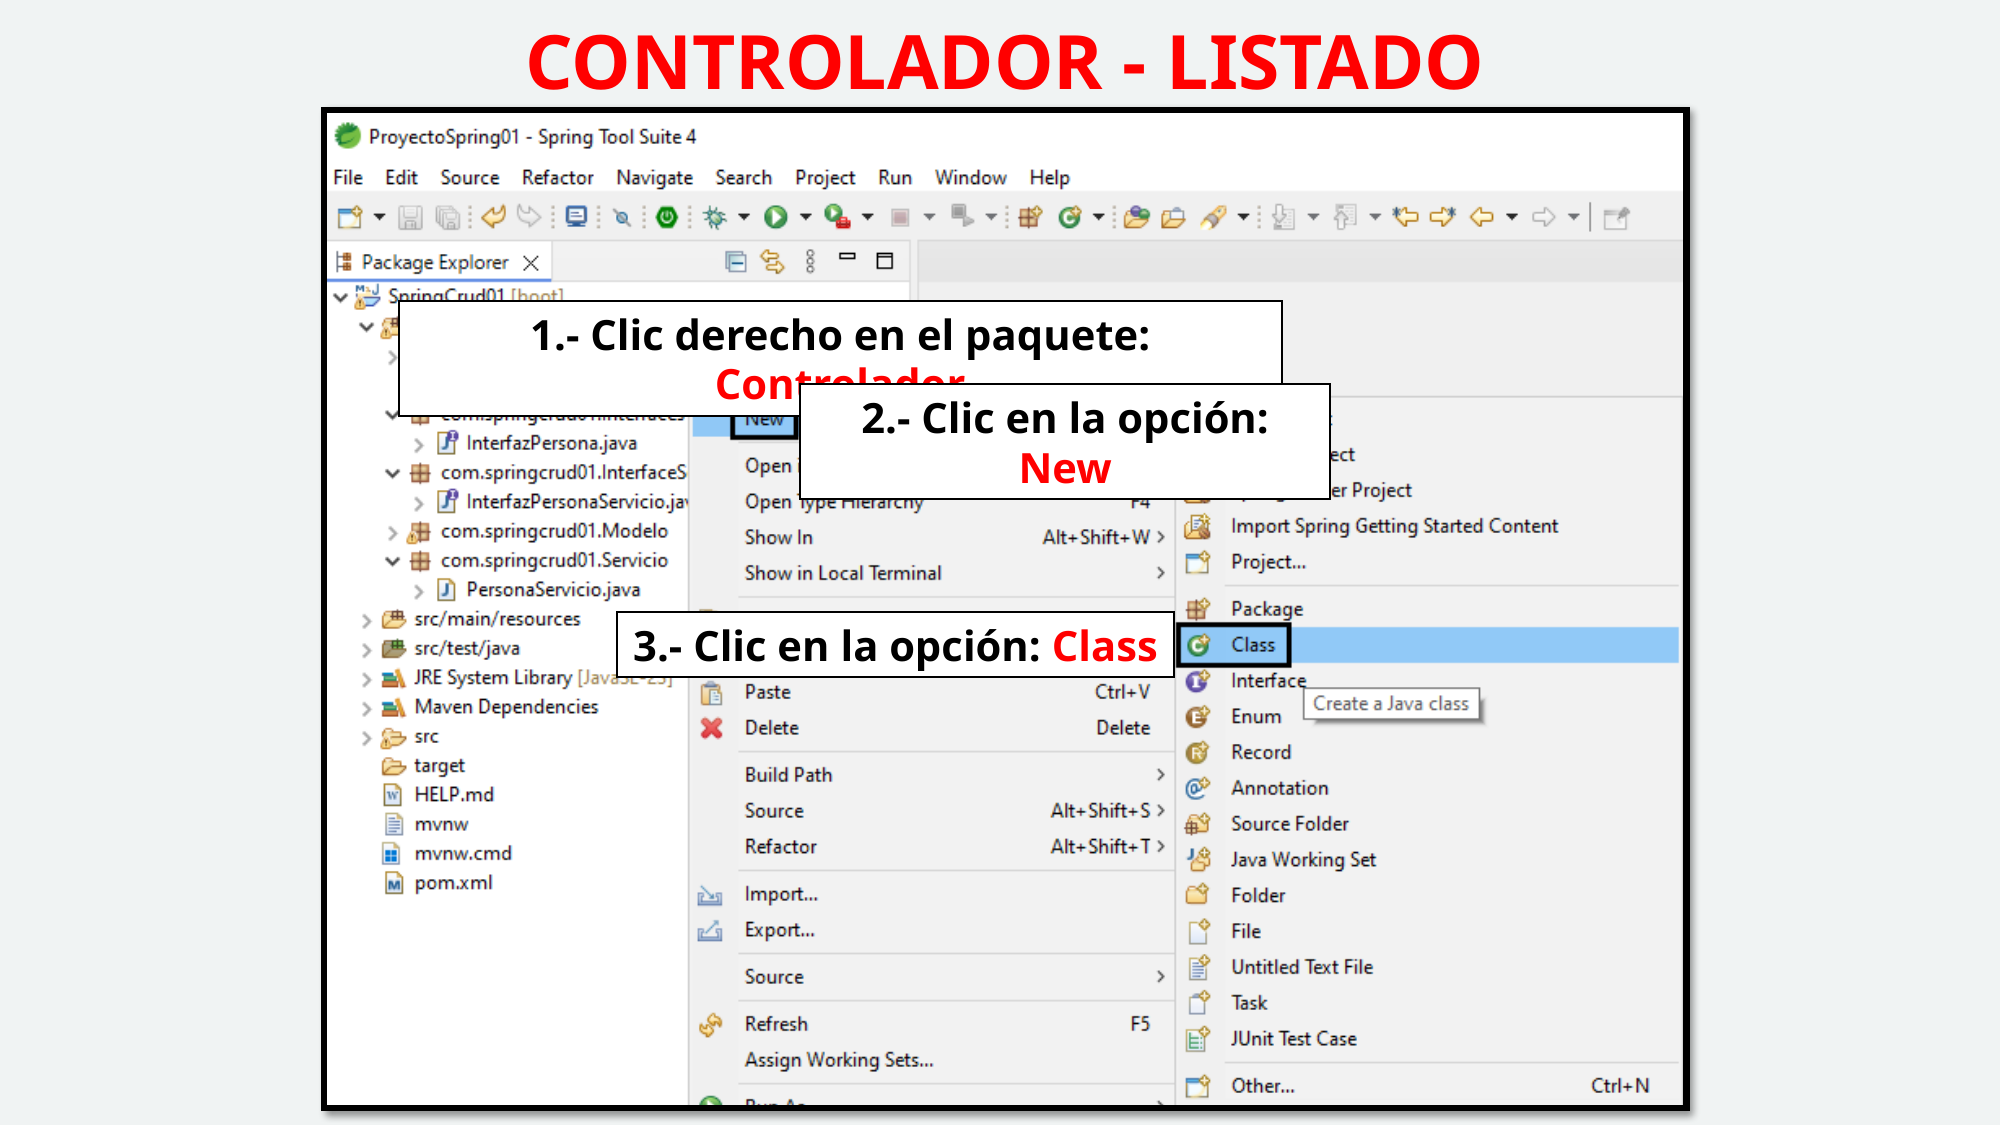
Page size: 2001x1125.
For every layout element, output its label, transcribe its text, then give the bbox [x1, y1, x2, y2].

text_box CONTROLADOR - LISTADO [23, 7, 1987, 112]
picture [327, 113, 1684, 1106]
